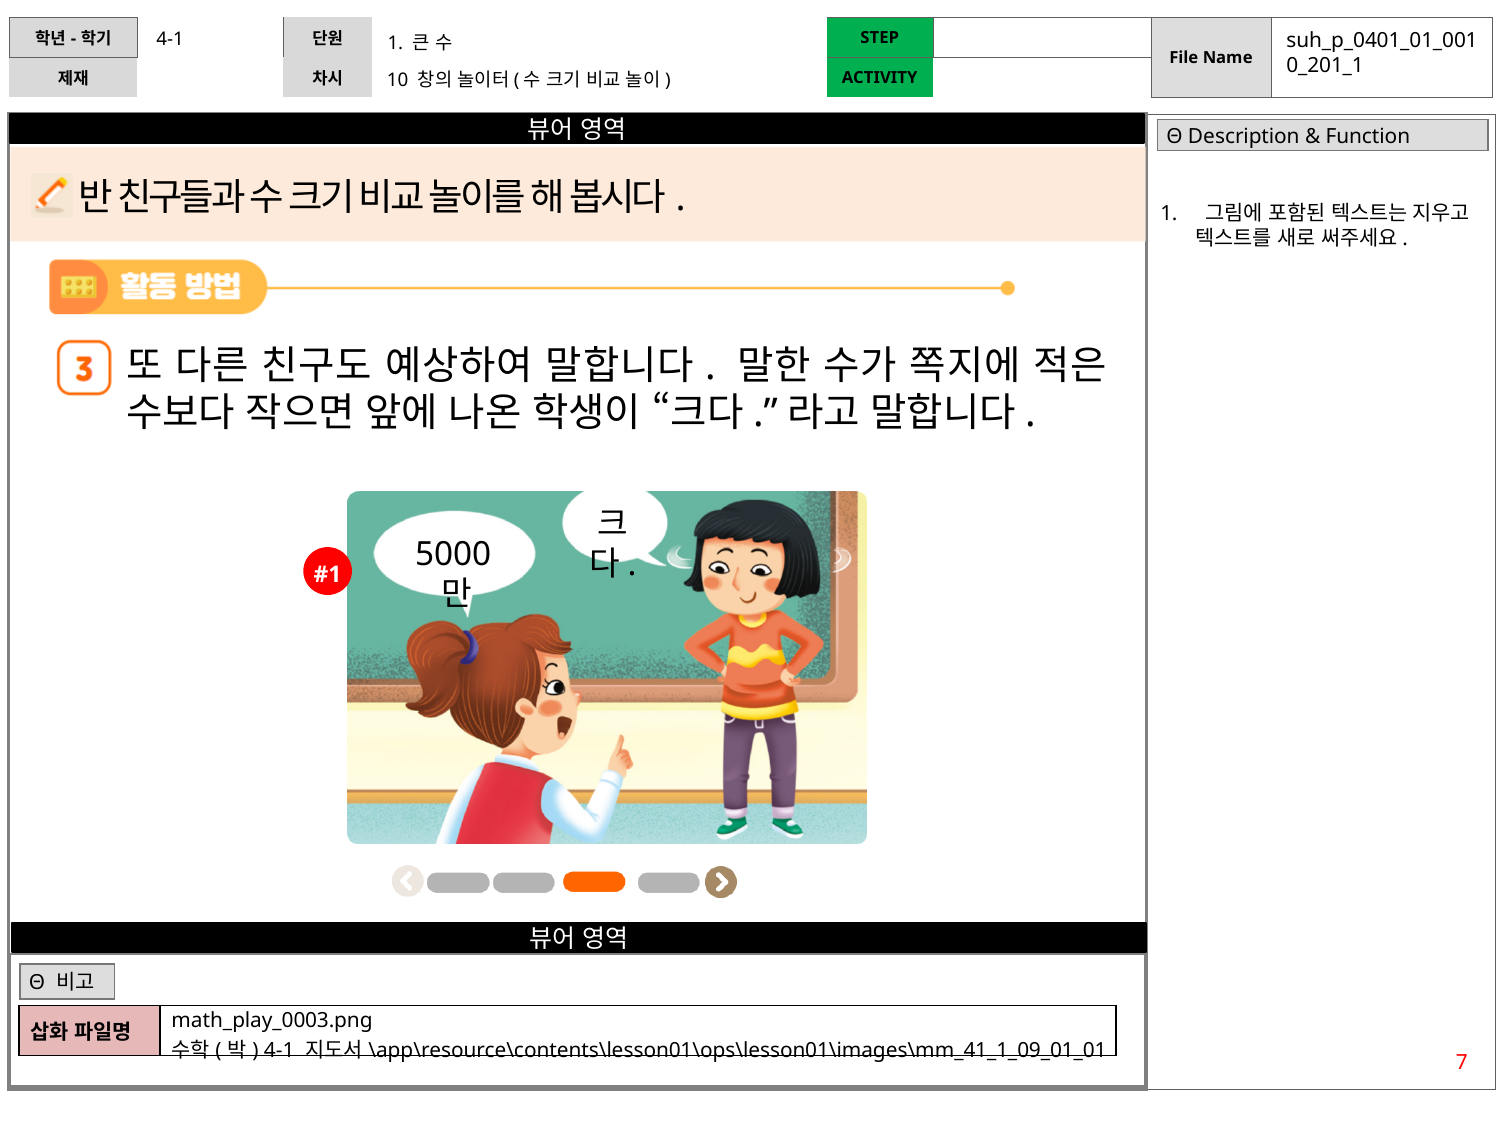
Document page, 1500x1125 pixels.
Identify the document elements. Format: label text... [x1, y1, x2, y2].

picture [561, 869, 627, 895]
picture [347, 490, 867, 845]
text_box 4-1 [141, 18, 284, 55]
text_box 1. 큰 수 [372, 23, 828, 48]
table_header 삽화 파일명 [20, 1006, 159, 1055]
table_header math_play_0003.png 수학(박) 4-1 지도서\app\resource\contents\lesson01\ops\lesson01\images\mm_41_1_09_01_01 [161, 1006, 1115, 1055]
text_box 반 친구들과 수 크기 비교 놀이를 해 봅시다. [63, 165, 1145, 225]
picture [31, 173, 73, 218]
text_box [390, 863, 738, 899]
text_box 그림에 포함된 텍스트는 지우고 텍스트를 새로 써주세요. [1145, 160, 1500, 351]
text_box #1 [301, 544, 342, 598]
text_box [9, 145, 1148, 243]
table_header Θ Description & Function [1158, 120, 1487, 150]
text_box suh_p_0401_01_0010_201_1 [1271, 18, 1500, 84]
picture [46, 255, 1025, 321]
text_box 10 창의 놀이터(수 크기 비교 놀이) [372, 60, 821, 96]
text_box 또 다른 친구도 예상하여 말합니다. 말한 수가 쪽지에 적은 수보다 작으면 앞에 나온 학생이 “크다.”라고 말합니다. [111, 332, 1122, 442]
picture [53, 335, 116, 398]
